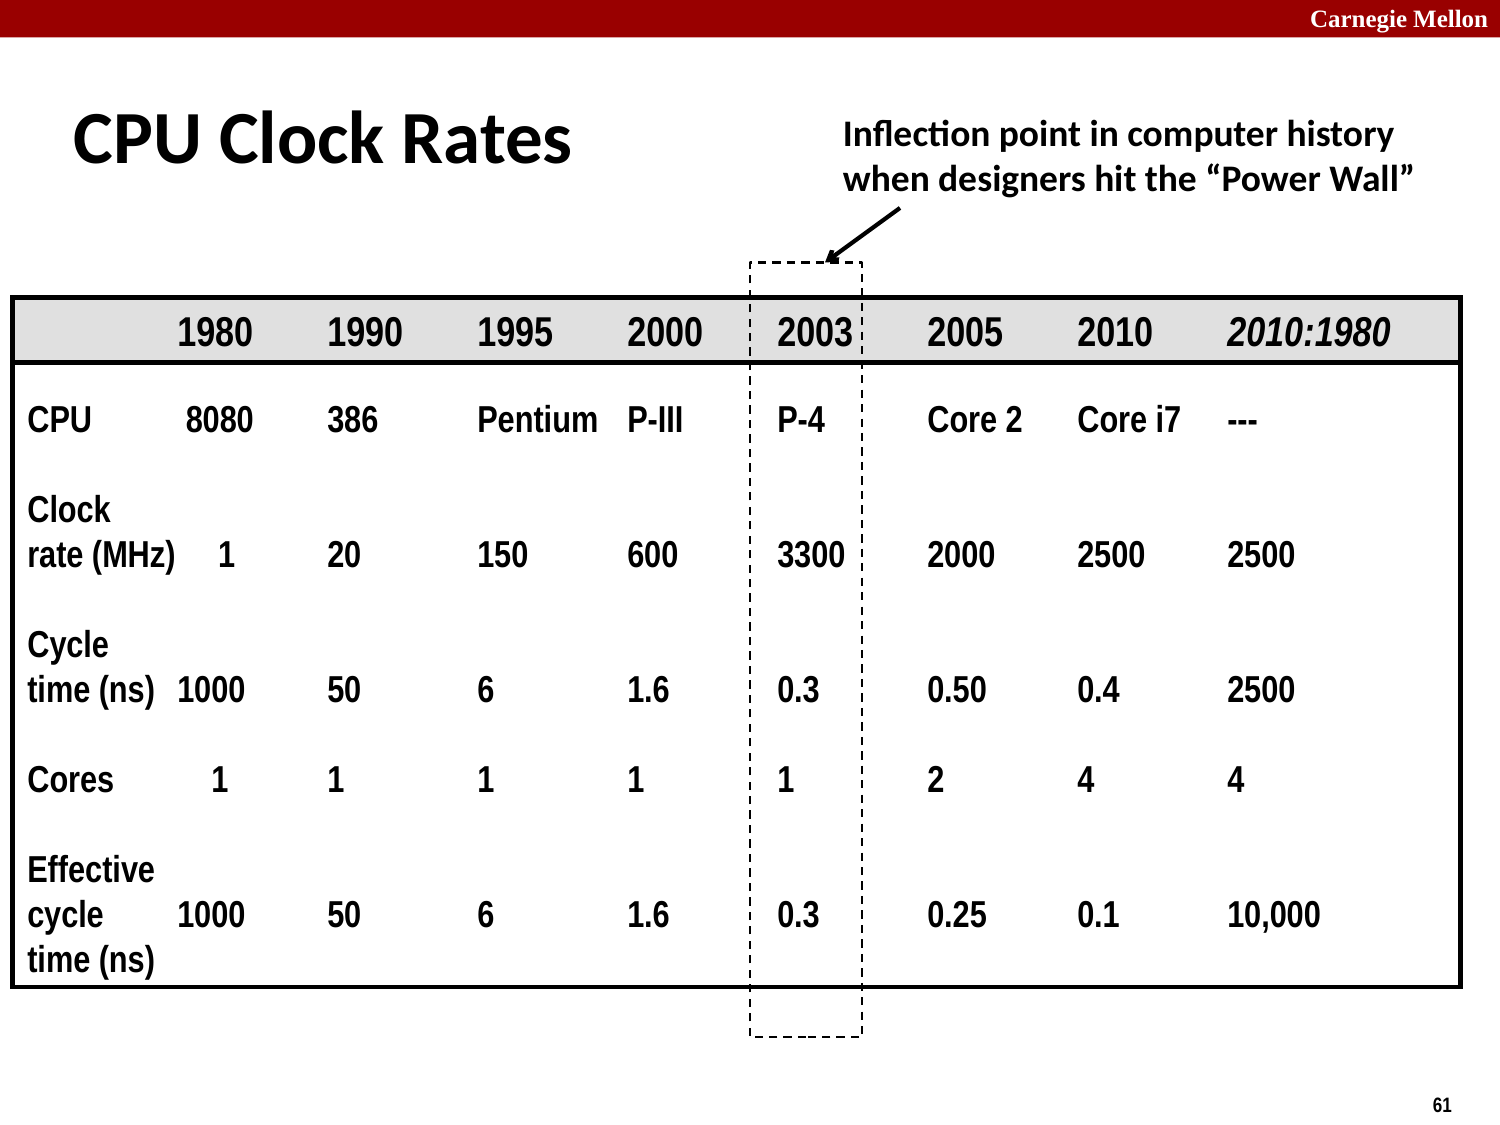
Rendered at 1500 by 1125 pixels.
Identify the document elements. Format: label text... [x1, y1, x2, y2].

text_box [750, 262, 863, 1038]
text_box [824, 207, 901, 263]
title CPU Clock Rates [58, 71, 1305, 197]
text_box 1980 1990 1995 2000 2003 2005 2010 2010:1980 CPU 8080 386 Pentium P-III P-4 Core 2 Core i7 --- Clock rate (MHz) 1 20 150 600 3300 2000 2500 2500 Cycle time (ns) 1000 50 6 1.6 0.3 0.50 0.4 2500 Cores 1 1 1 1 1 2 4 4 Effective cycle 1000 50 6 1.6 0.3 0.25 0.1 10,000 time (ns) [863, 297, 1461, 988]
text_box Inflection point in computer history when designers hit the “Power Wall” [828, 101, 1431, 207]
text_box 1980 1990 1995 2000 2003 2005 2010 2010:1980 CPU 8080 386 Pentium P-III P-4 Core 2 Core i7 --- Clock rate (MHz) 1 20 150 600 3300 2000 2500 2500 Cycle time (ns) 1000 50 6 1.6 0.3 0.50 0.4 2500 Cores 1 1 1 1 1 2 4 4 Effective cycle 1000 50 6 1.6 0.3 0.25 0.1 10,000 time (ns) [12, 297, 750, 988]
